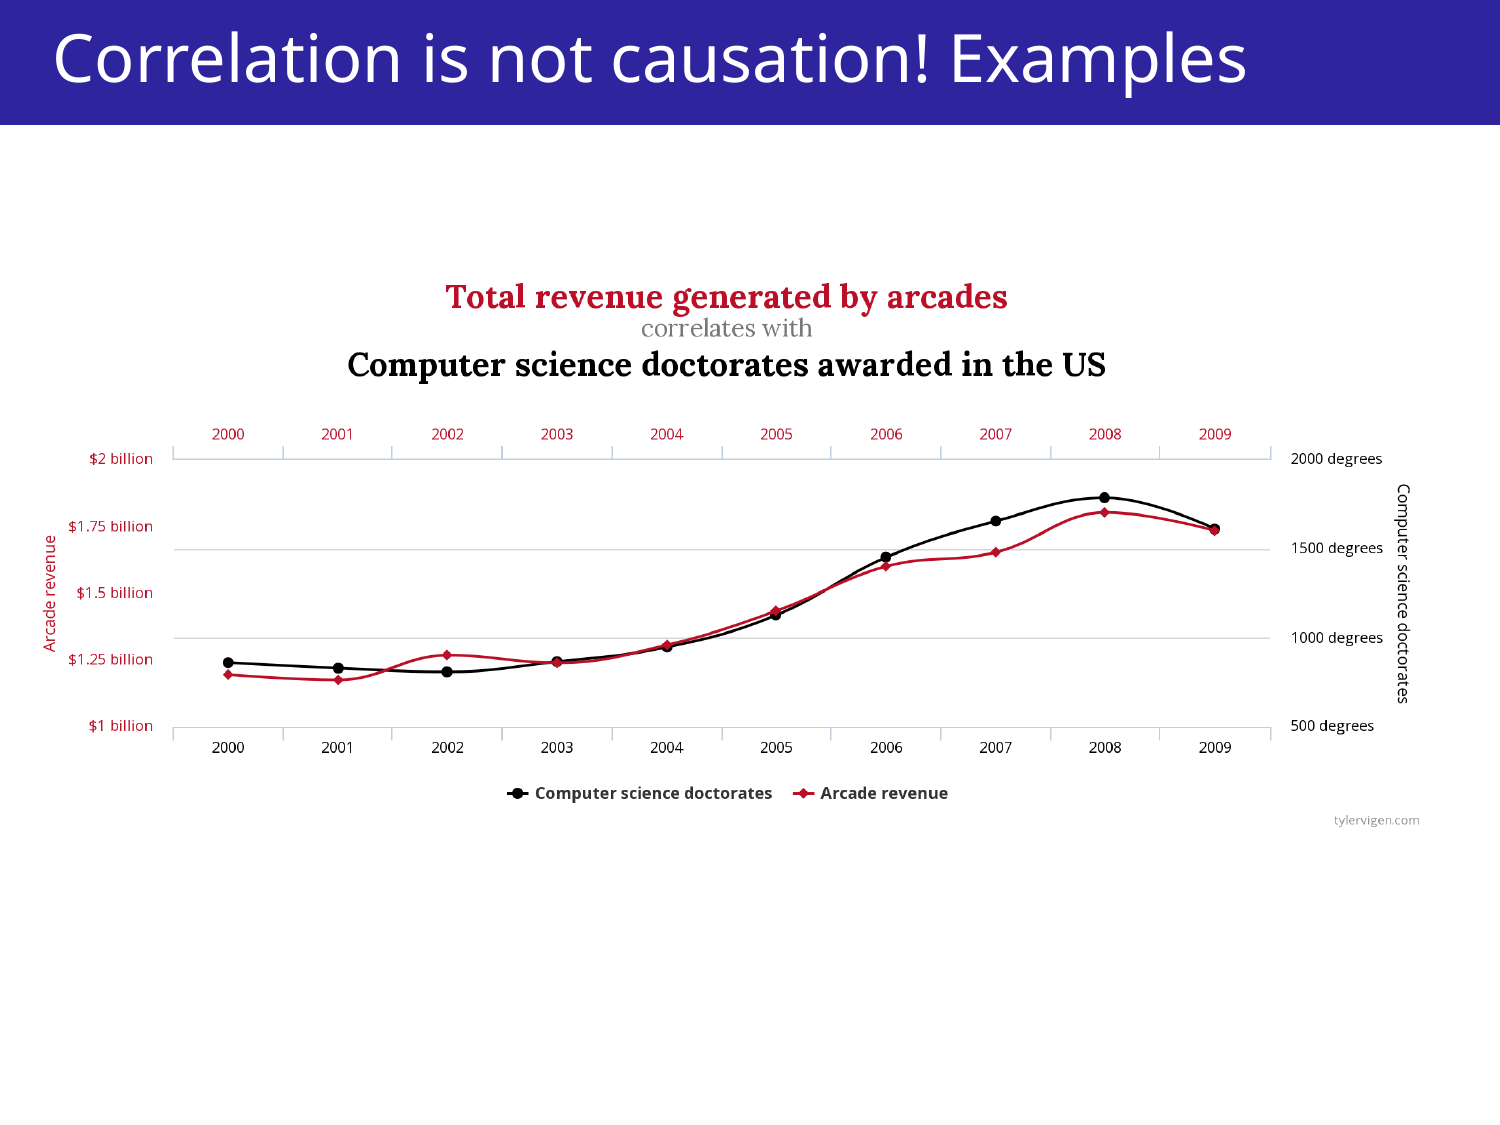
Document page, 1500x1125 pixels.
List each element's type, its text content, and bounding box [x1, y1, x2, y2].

picture [19, 275, 1433, 831]
title Correlation is not causation! Examples [37, 12, 1475, 100]
